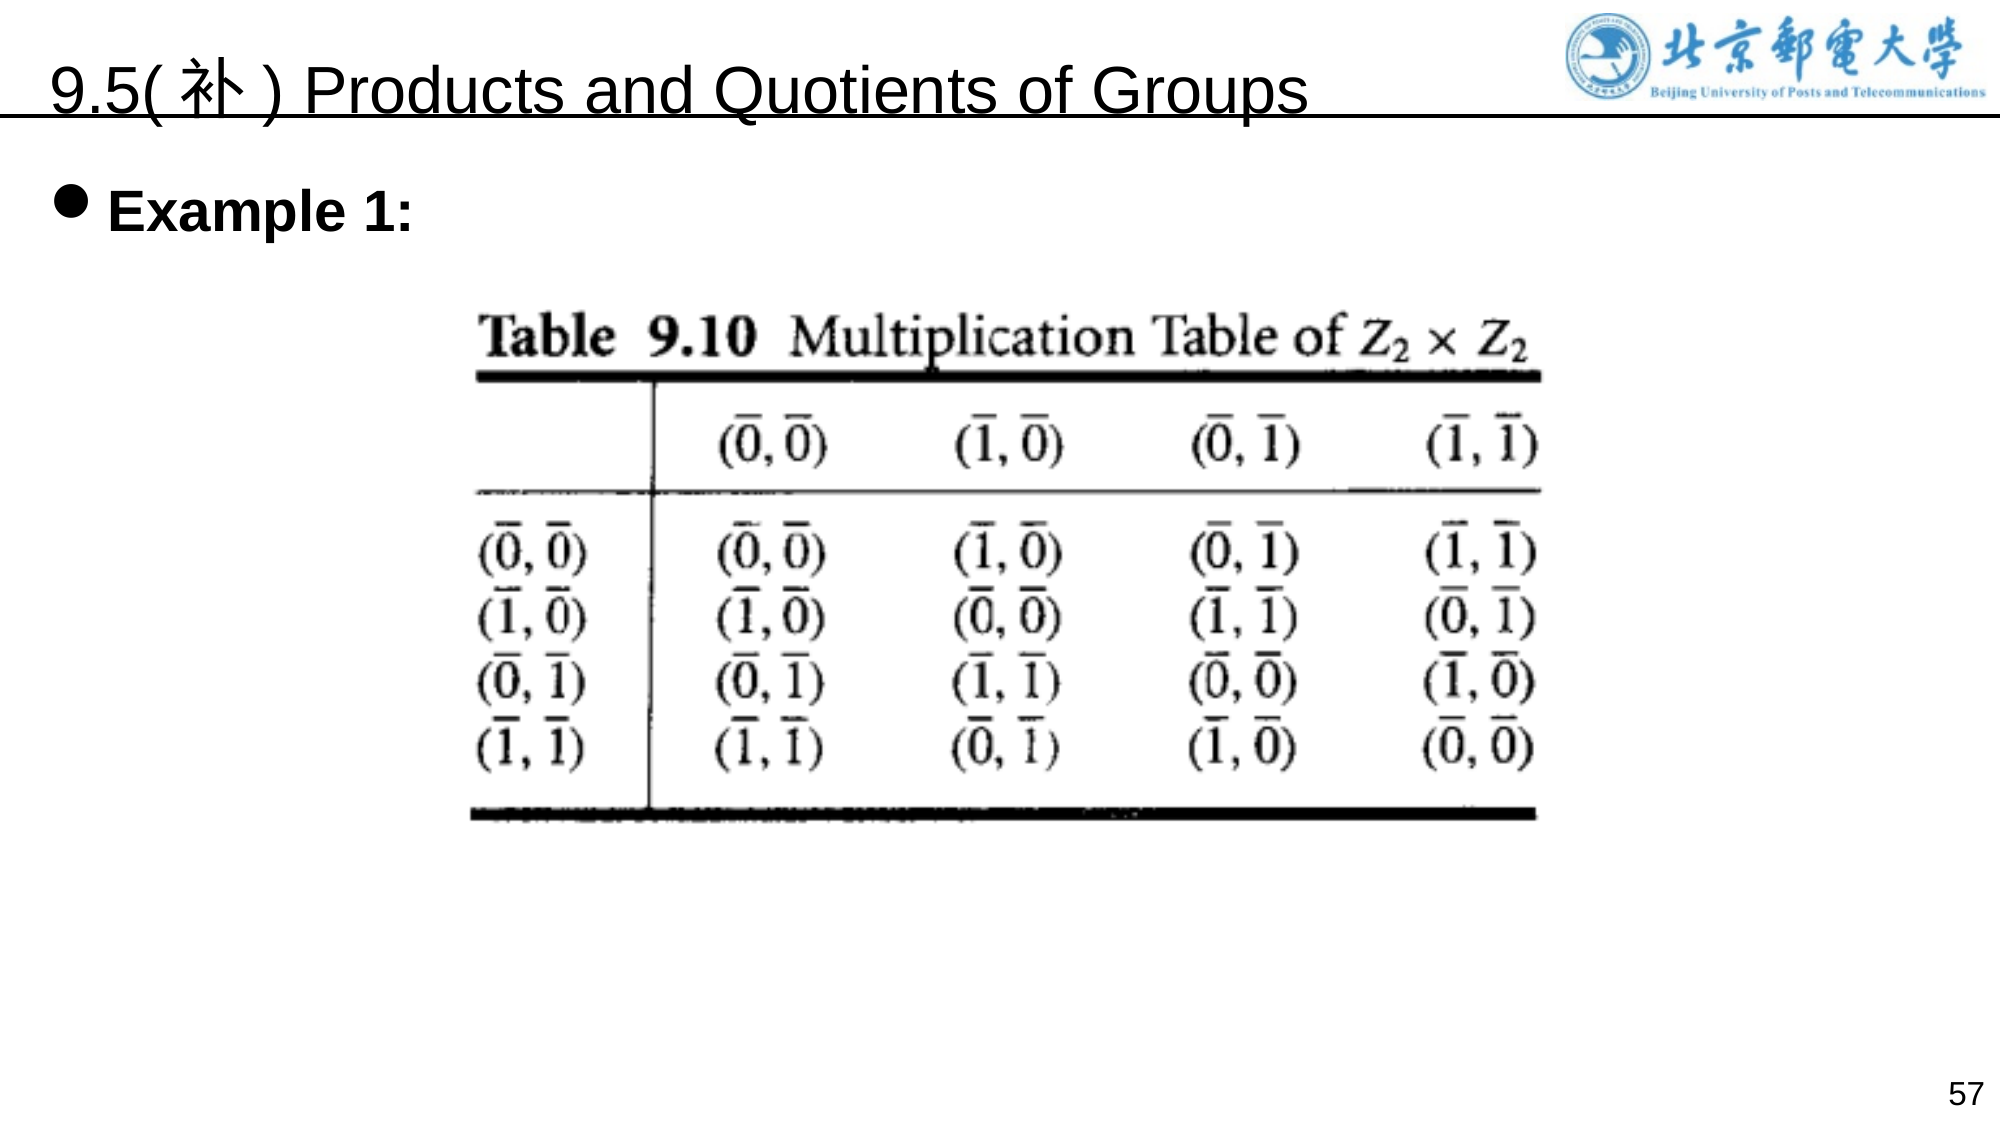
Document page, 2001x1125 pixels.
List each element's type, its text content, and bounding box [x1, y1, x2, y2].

text_box Example 1: [34, 150, 1939, 1125]
picture [440, 282, 1560, 843]
picture [1849, 13, 1988, 101]
text_box 9.5(补) Products and Quotients of Groups [34, 0, 1849, 135]
